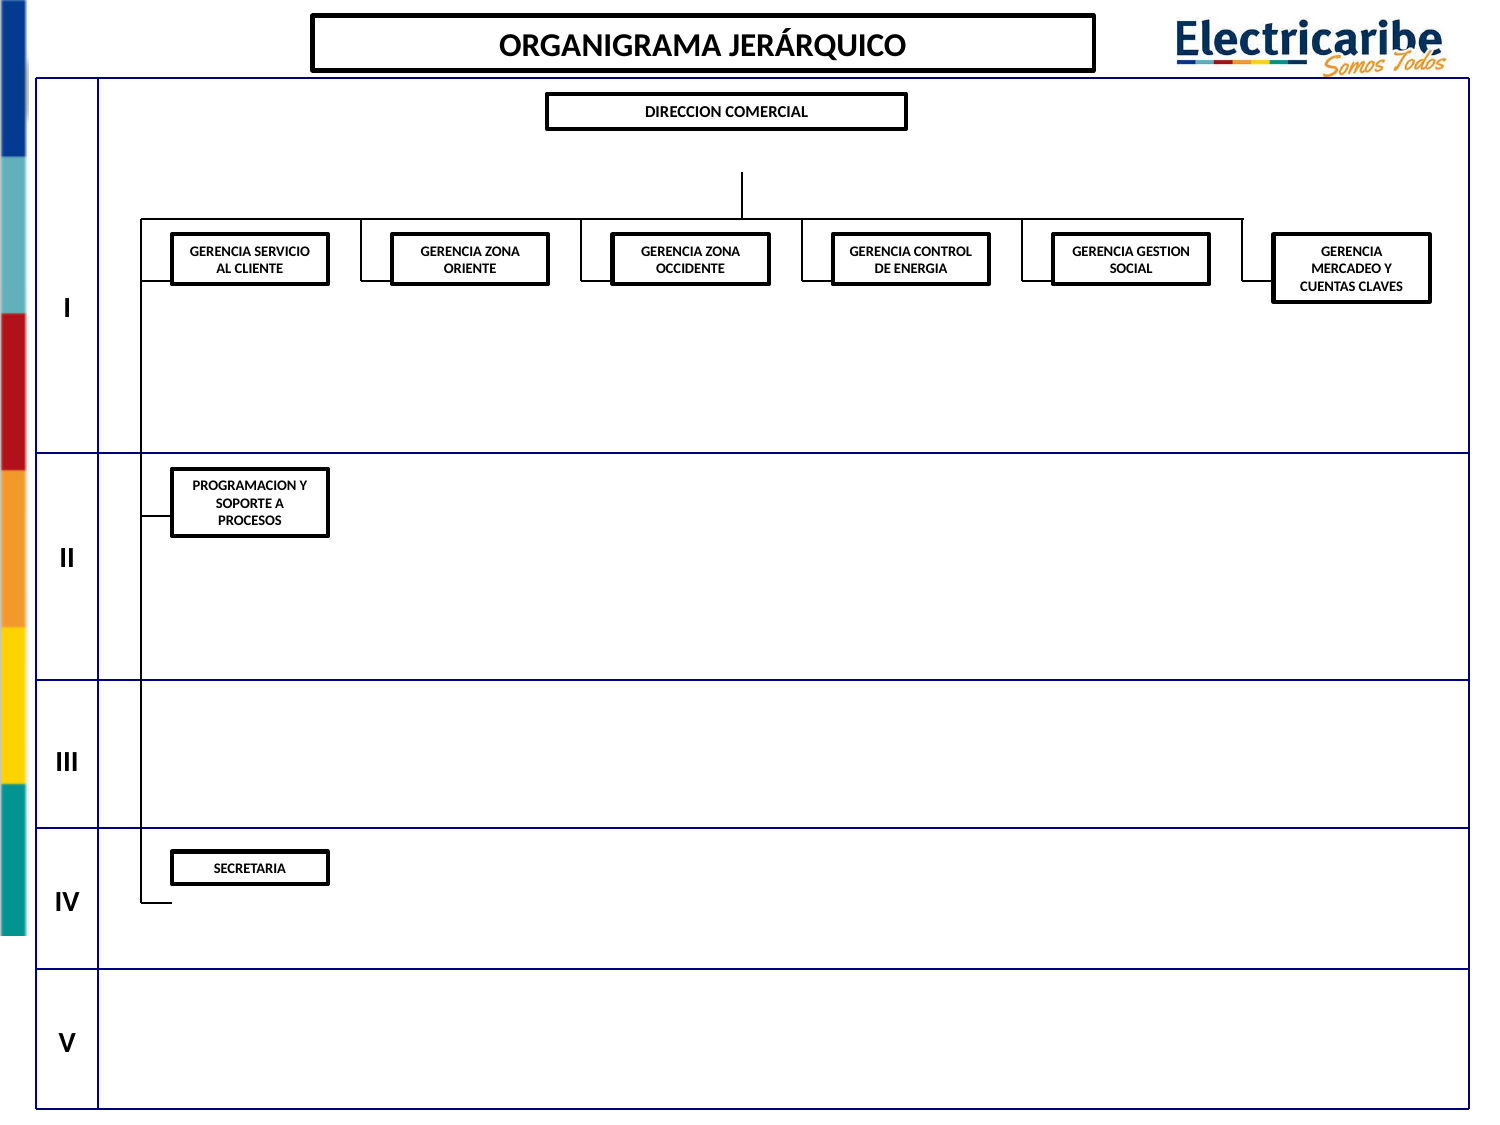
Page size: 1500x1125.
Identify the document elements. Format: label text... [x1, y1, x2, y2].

text_box GERENCIA GESTION SOCIAL [1053, 234, 1210, 285]
text_box II [40, 531, 94, 582]
picture [0, 0, 29, 937]
text_box GERENCIA CONTROL DE ENERGIA [832, 234, 989, 285]
text_box PROGRAMACION Y SOPORTE A PROCESOS [171, 468, 328, 537]
text_box DIRECCION COMERCIAL [546, 93, 907, 129]
text_box GERENCIA SERVICIO AL CLIENTE [171, 234, 328, 285]
picture [1171, 15, 1449, 77]
text_box IV [40, 874, 94, 925]
text_box I [40, 281, 94, 332]
text_box GERENCIA ZONA ORIENTE [392, 234, 549, 285]
text_box SECRETARIA [171, 851, 328, 884]
text_box ORGANIGRAMA JERÁRQUICO [312, 15, 1094, 71]
text_box GERENCIA ZONA OCCIDENTE [612, 234, 769, 285]
text_box V [40, 1015, 94, 1066]
text_box GERENCIA MERCADEO Y CUENTAS CLAVES [1273, 234, 1430, 302]
text_box III [40, 734, 94, 785]
